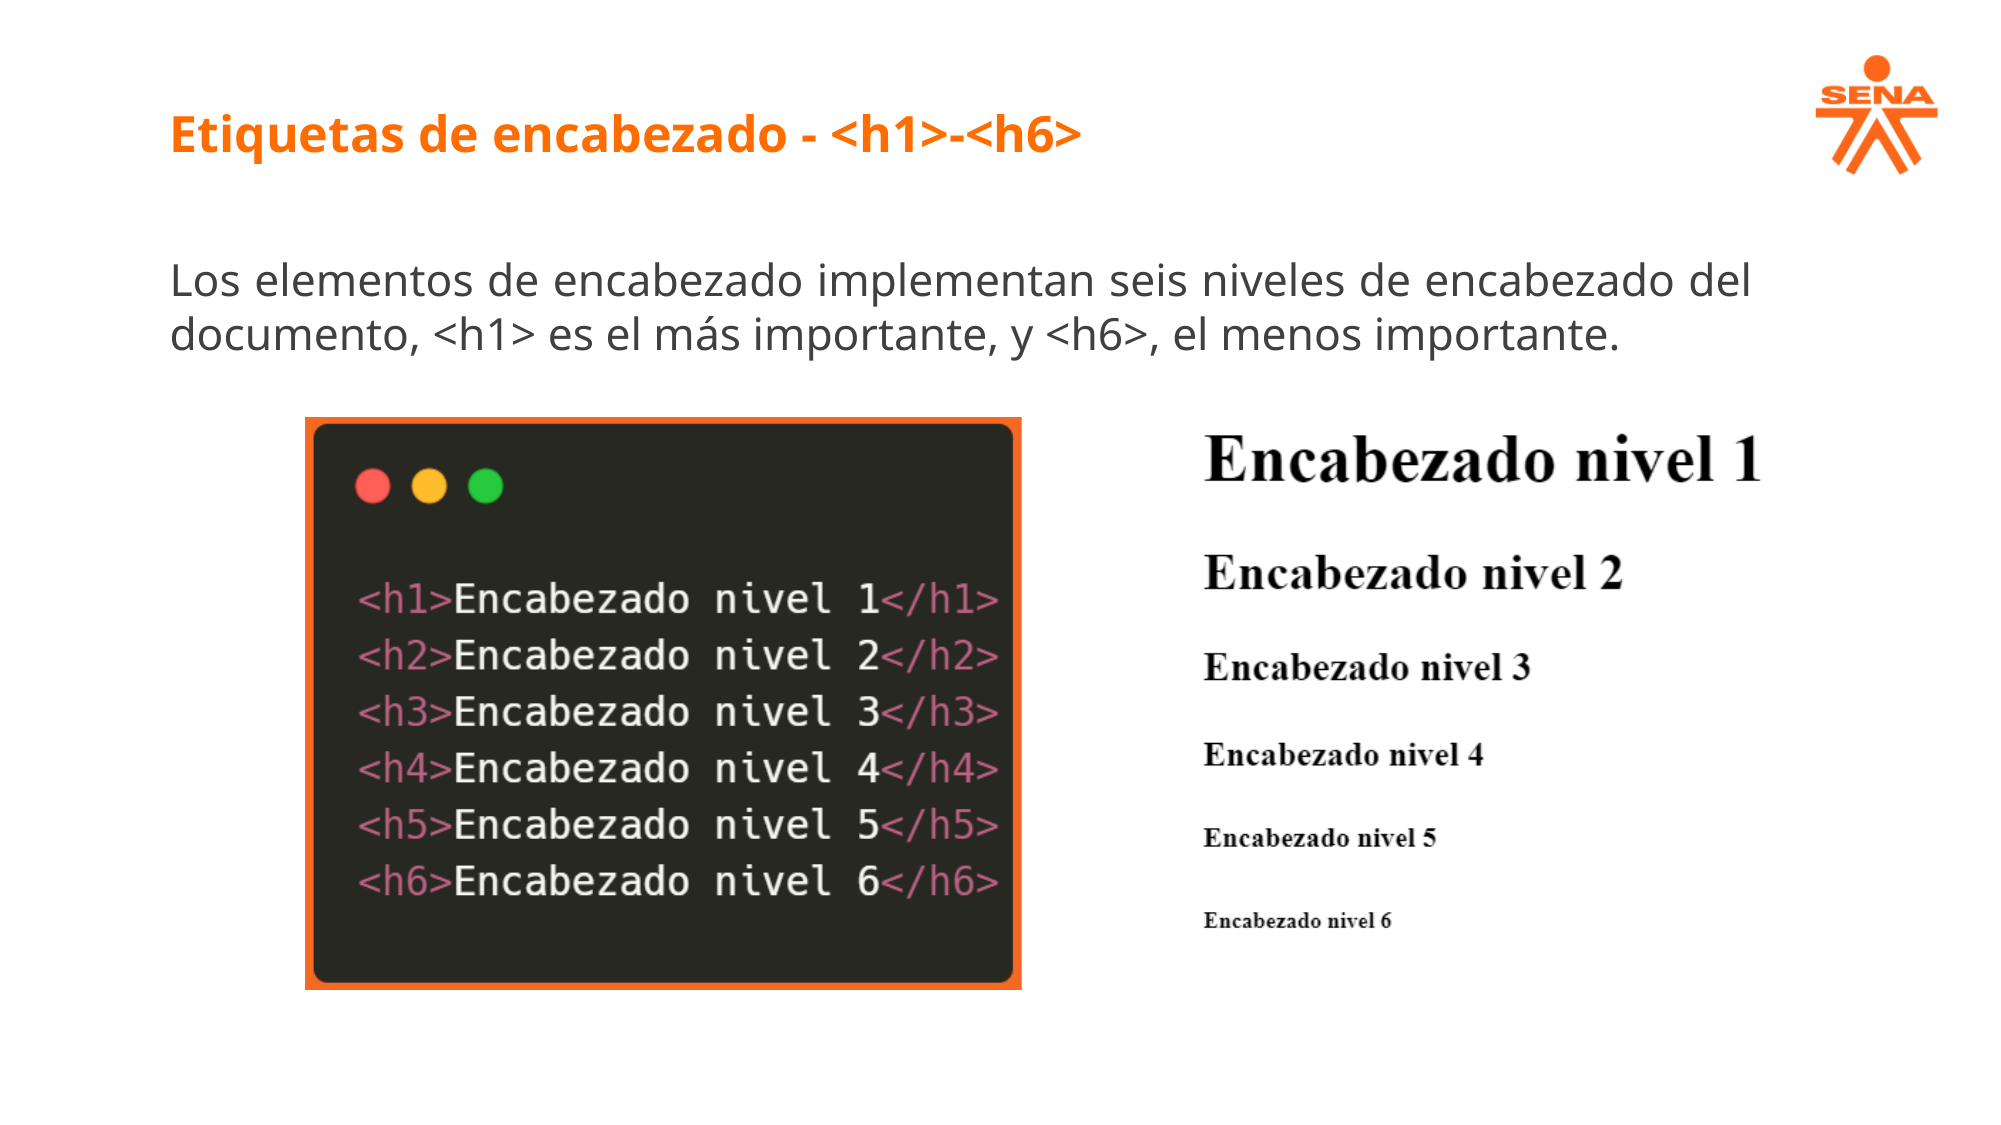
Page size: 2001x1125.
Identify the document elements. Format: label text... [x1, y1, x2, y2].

picture [304, 417, 1023, 990]
text_box Los elementos de encabezado implementan seis niveles de encabezado del documento, <h1> es el más importante, y <h6>, el menos importante. [154, 244, 1770, 367]
picture [1195, 417, 1786, 948]
text_box Etiquetas de encabezado - <h1>-<h6> [154, 94, 1507, 170]
picture [1774, 0, 2000, 208]
